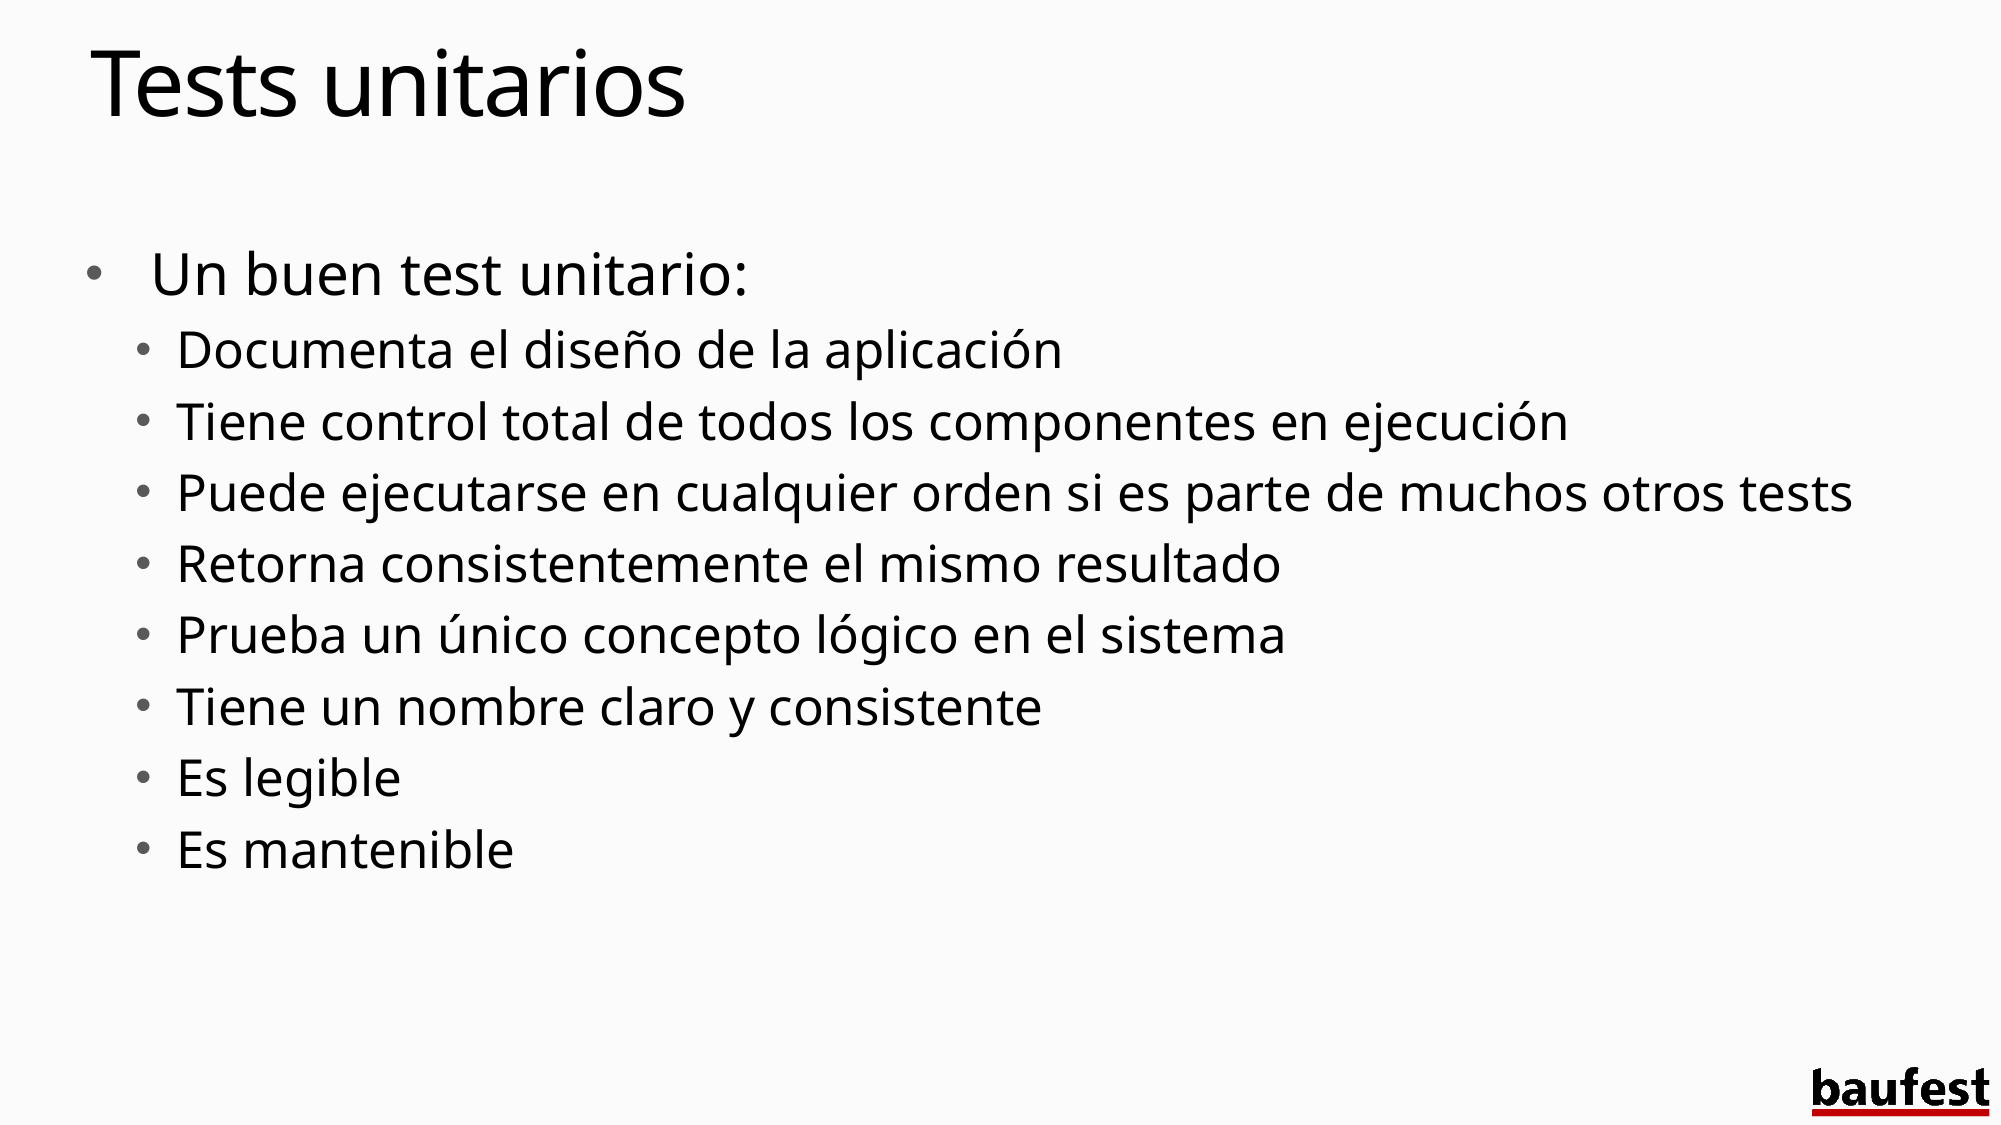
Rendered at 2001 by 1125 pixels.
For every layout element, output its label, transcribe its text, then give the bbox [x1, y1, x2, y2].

picture [1812, 1066, 1990, 1117]
list Un buen test unitario: Documenta el diseño de la aplicación Tiene control total de todos los componentes en ejecución Puede ejecutarse en cualquier orden si es parte de muchos otros tests Retorna consistentemente el mismo resultado Prueba un único concepto lógico en el sistema Tiene un nombre claro y consistente Es legible Es mantenible [85, 237, 1915, 960]
title Tests unitarios [90, 37, 1920, 138]
